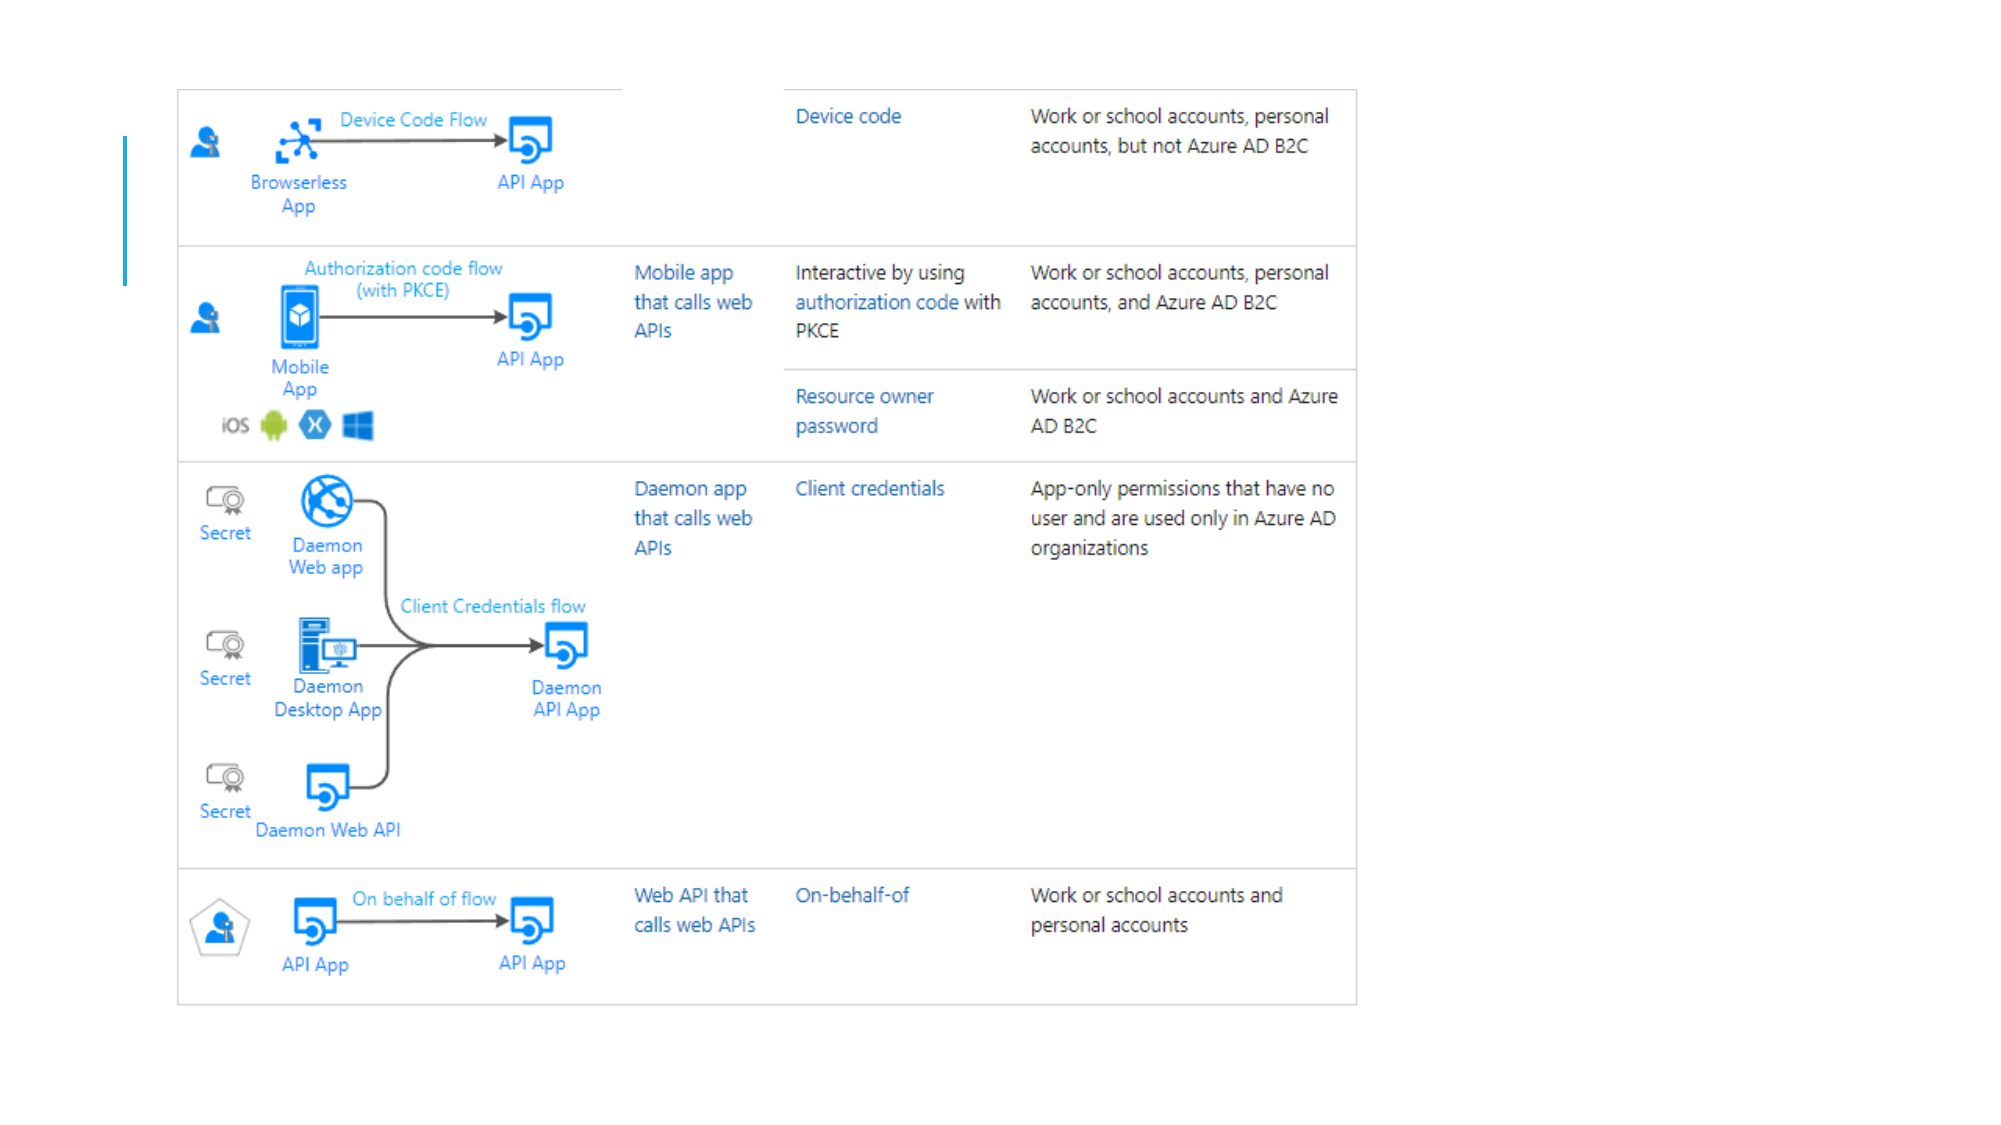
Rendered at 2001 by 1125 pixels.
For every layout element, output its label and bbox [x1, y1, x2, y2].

picture [167, 89, 1378, 1023]
